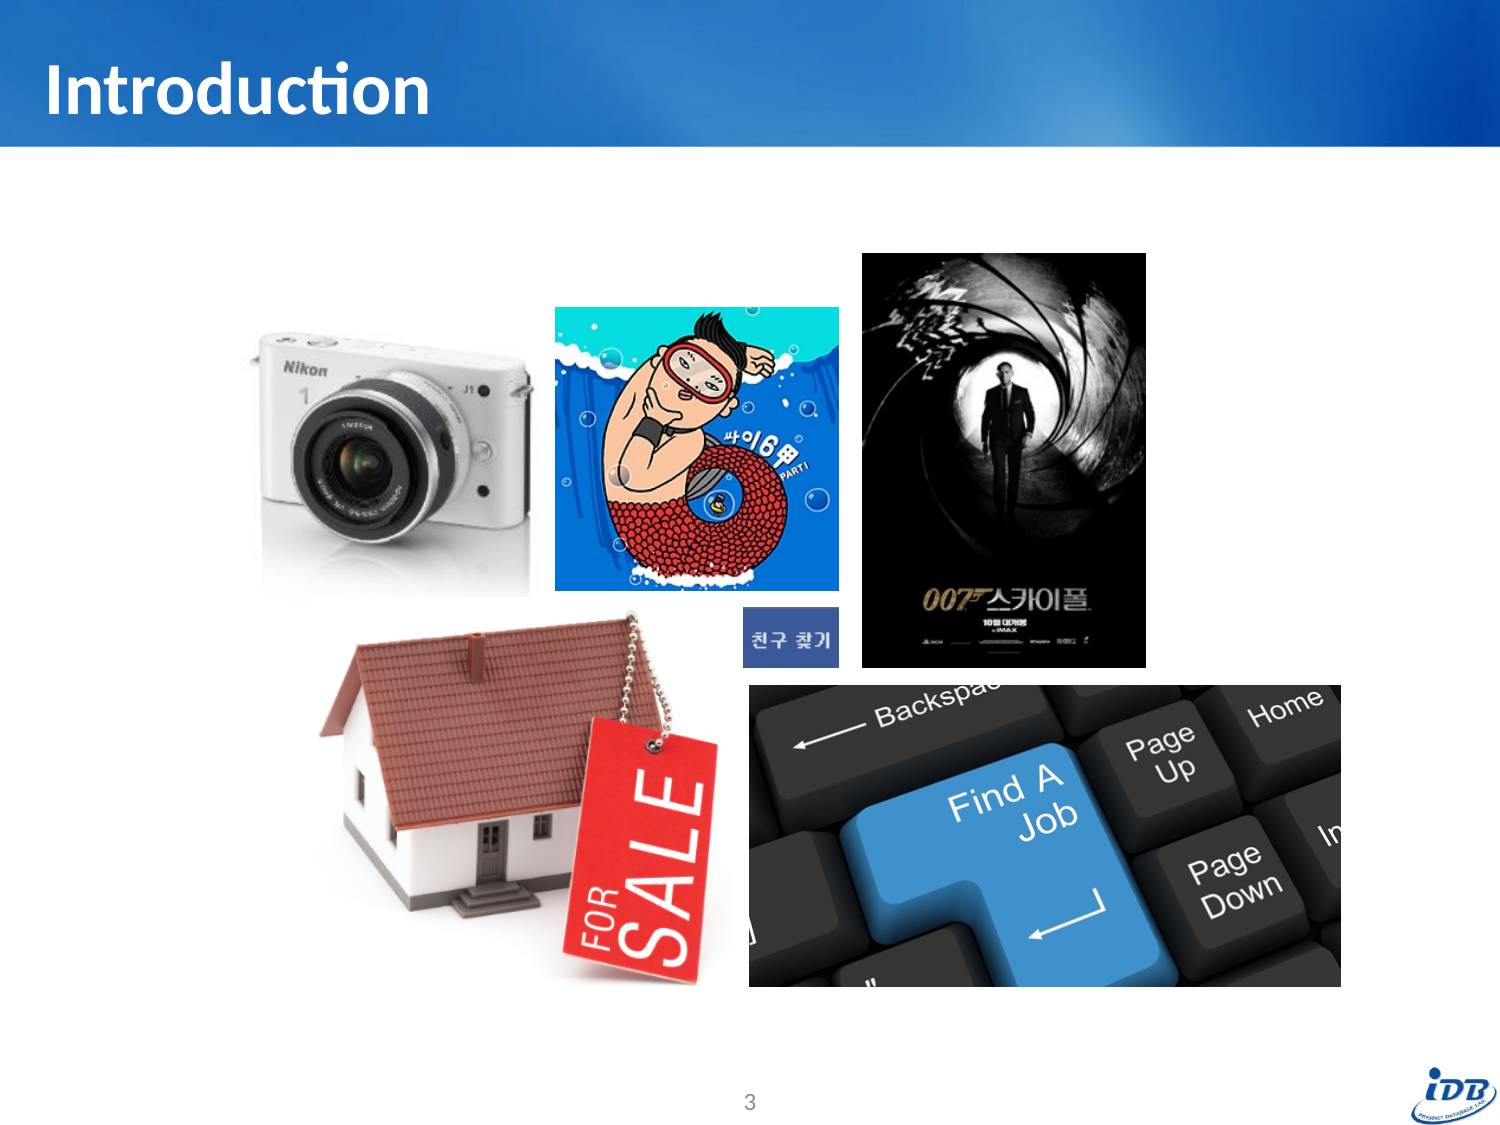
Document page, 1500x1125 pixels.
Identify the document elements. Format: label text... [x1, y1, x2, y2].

slide_number 3 [684, 1082, 816, 1118]
title Introduction [29, 19, 1471, 149]
picture [0, 0, 1500, 1125]
